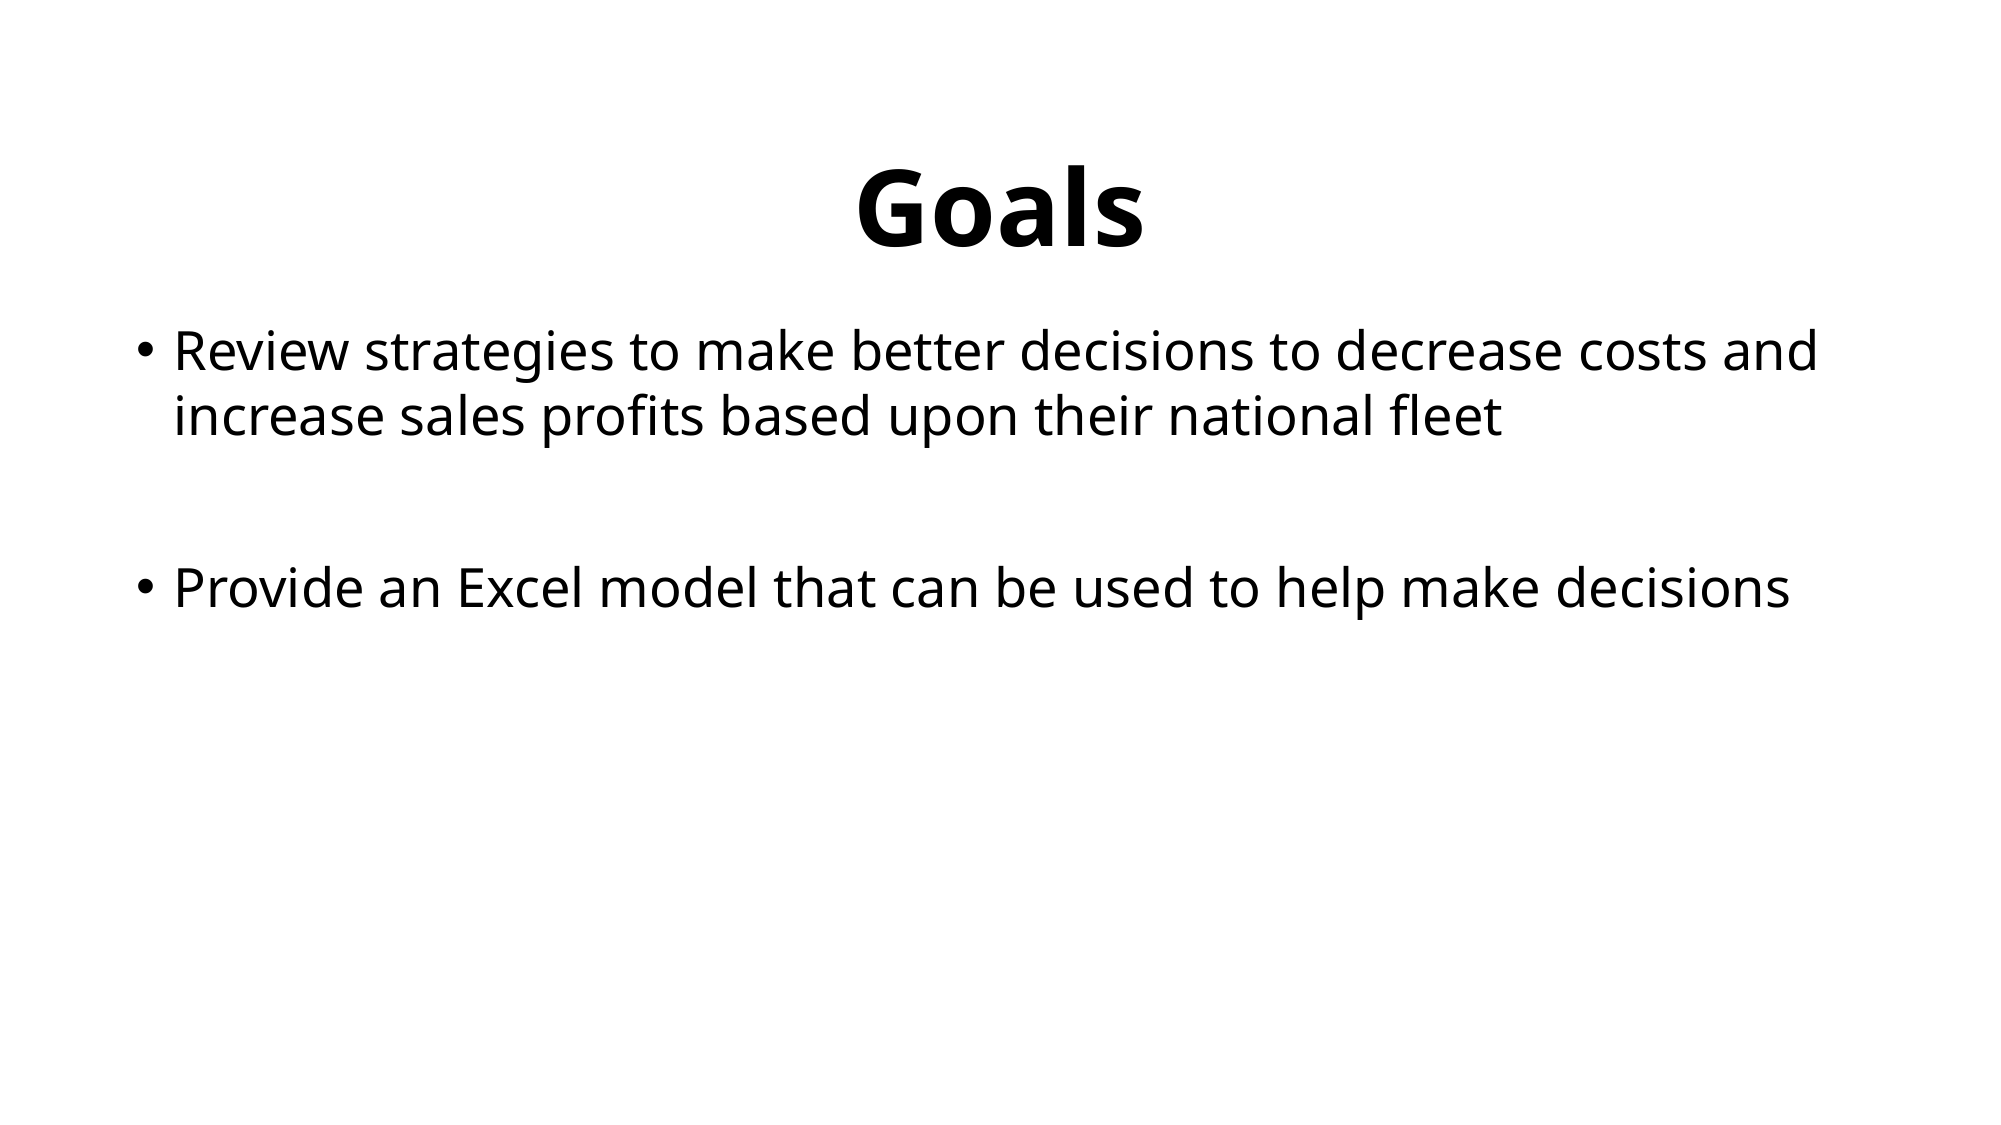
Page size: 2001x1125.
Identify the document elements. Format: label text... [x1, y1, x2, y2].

title Goals [137, 59, 1863, 278]
list Review strategies to make better decisions to decrease costs and increase sales profits based upon their national fleet Provide an Excel model that can be used to help make decisions [121, 309, 1863, 1095]
